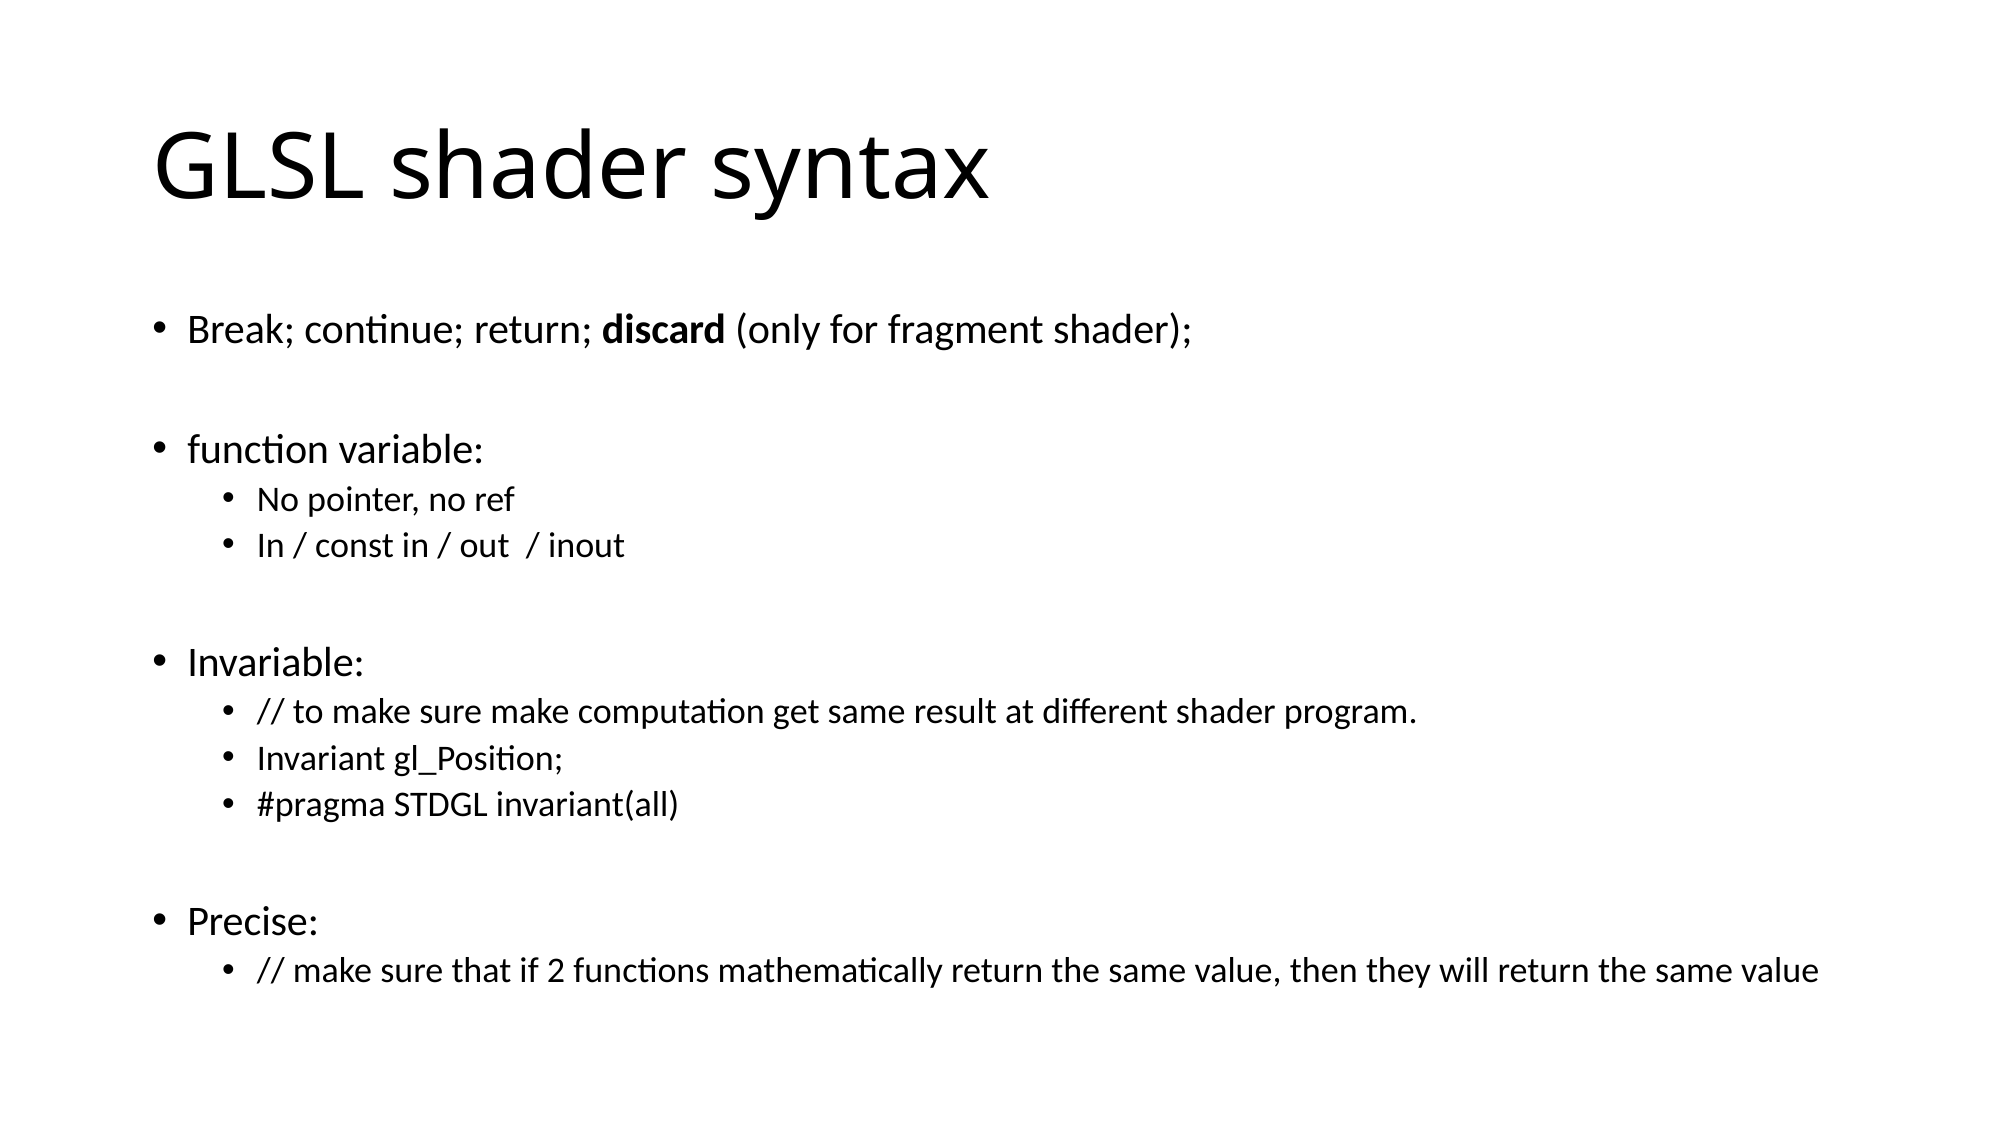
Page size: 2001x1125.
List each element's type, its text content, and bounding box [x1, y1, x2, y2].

list Break; continue; return; discard (only for fragment shader); function variable: No pointer, no ref In / const in / out / inout Invariable: // to make sure make computation get same result at different shader program. Invariant gl_Position; #pragma STDGL invariant(all) Precise: // make sure that if 2 functions mathematically return the same value, then they will return the same value [137, 299, 1863, 1014]
title GLSL shader syntax [137, 59, 1863, 278]
